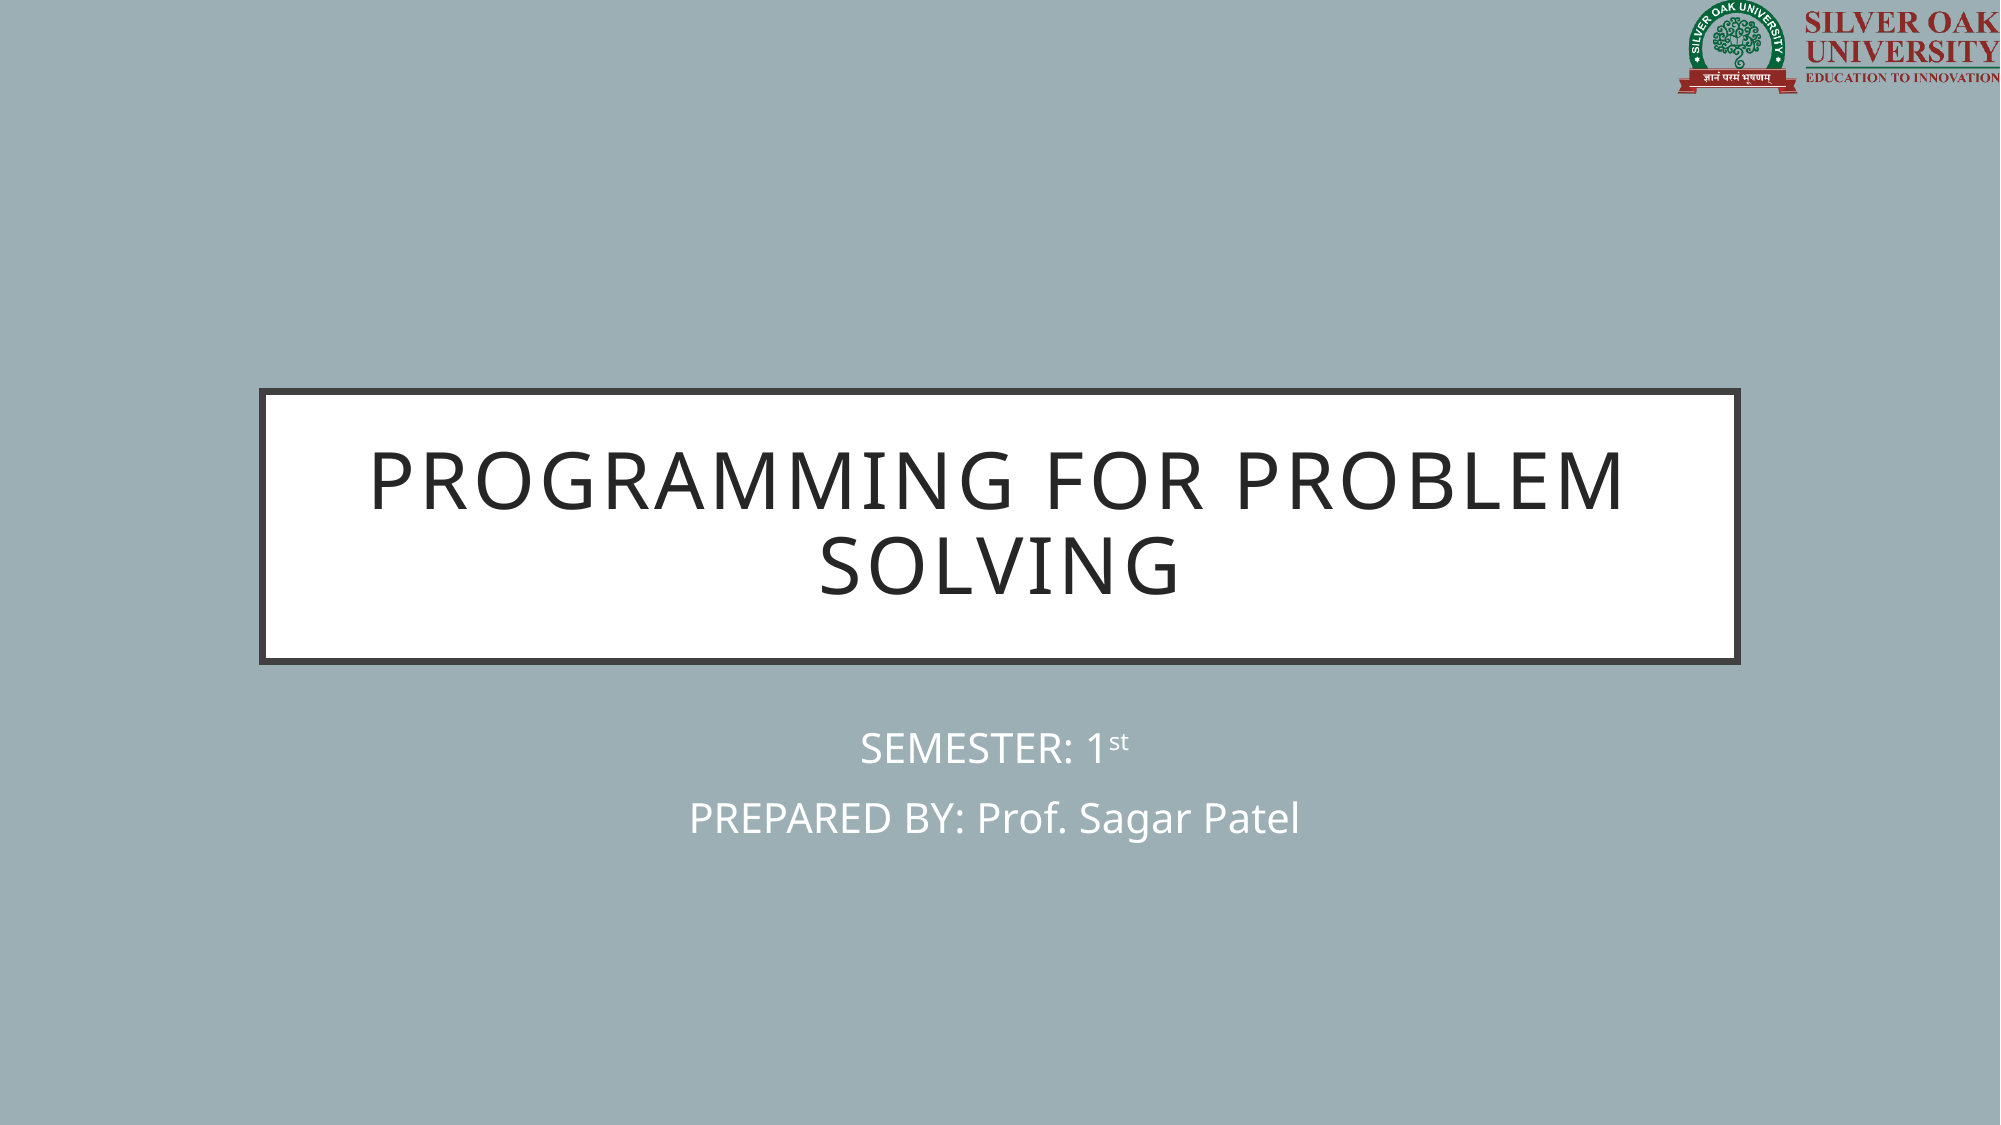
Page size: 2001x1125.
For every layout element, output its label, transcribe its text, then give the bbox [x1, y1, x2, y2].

subtitle SEMESTER: 1st PREPARED BY: Prof. Sagar Patel [442, 713, 1558, 918]
picture [1677, 0, 2000, 94]
title Programming for problem solving [259, 388, 1741, 665]
